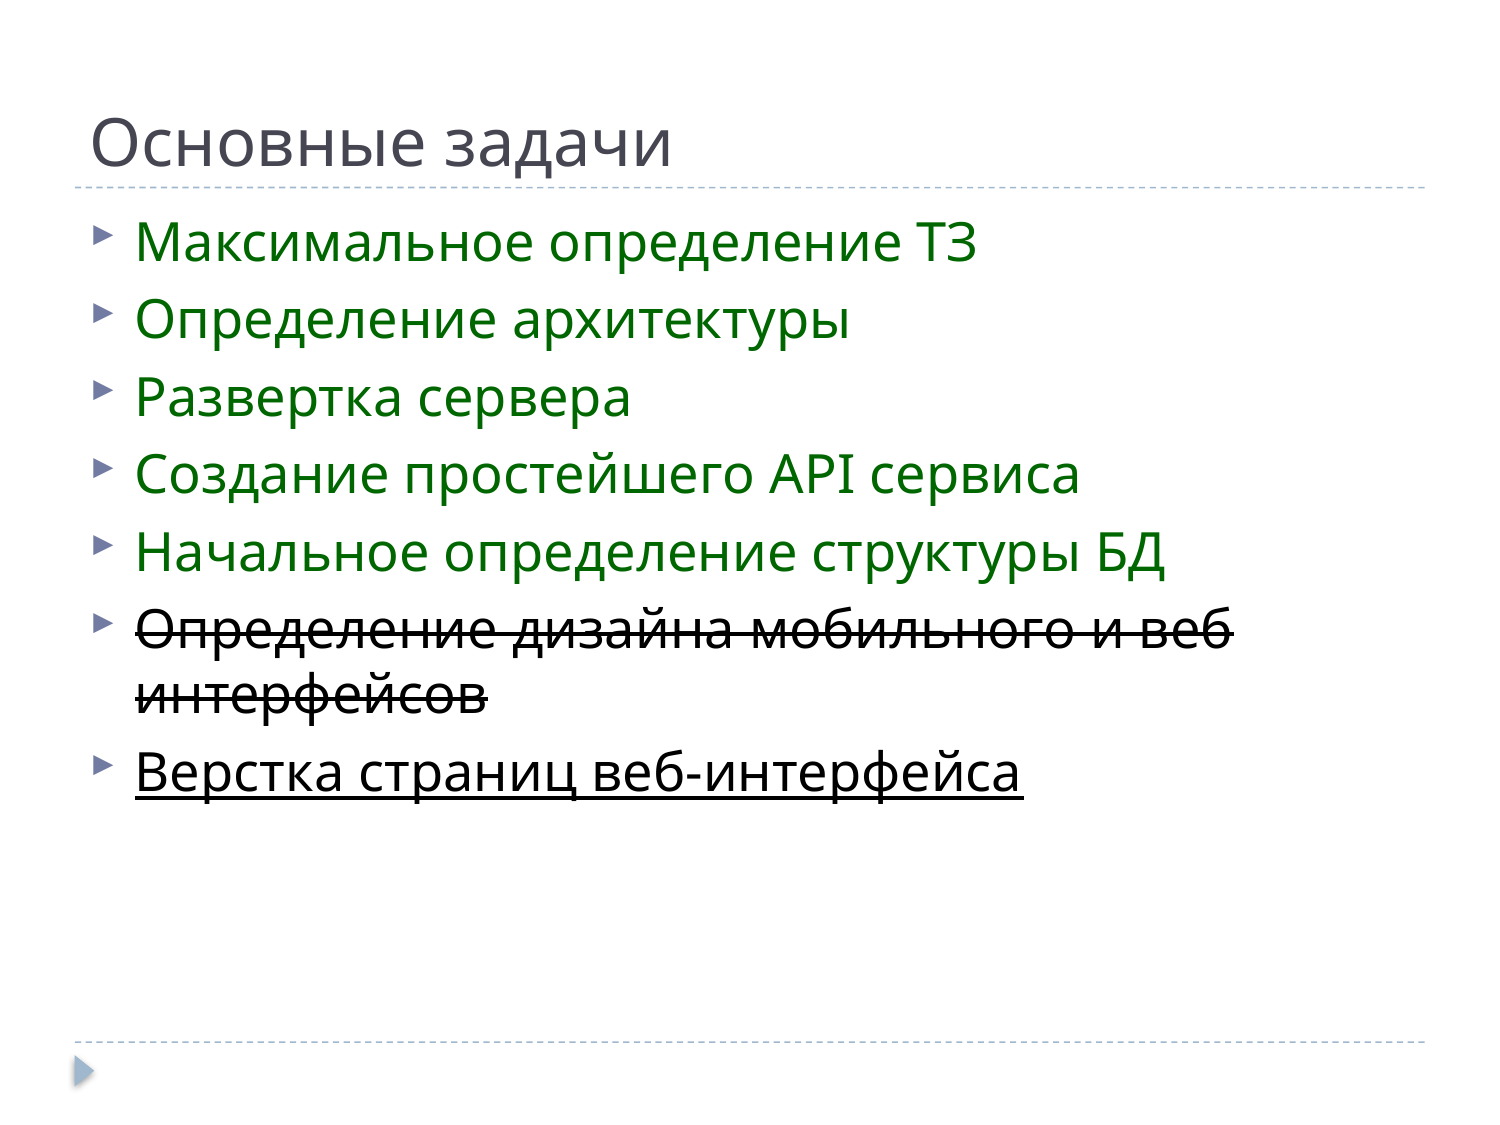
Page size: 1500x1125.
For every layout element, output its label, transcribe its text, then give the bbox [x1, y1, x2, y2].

list Максимальное определение ТЗ Определение архитектуры Развертка сервера Создание простейшего API сервиса Начальное определение структуры БД Определение дизайна мобильного и веб интерфейсов Верстка страниц веб-интерфейса [75, 200, 1425, 1010]
title Основные задачи [75, 24, 1425, 188]
